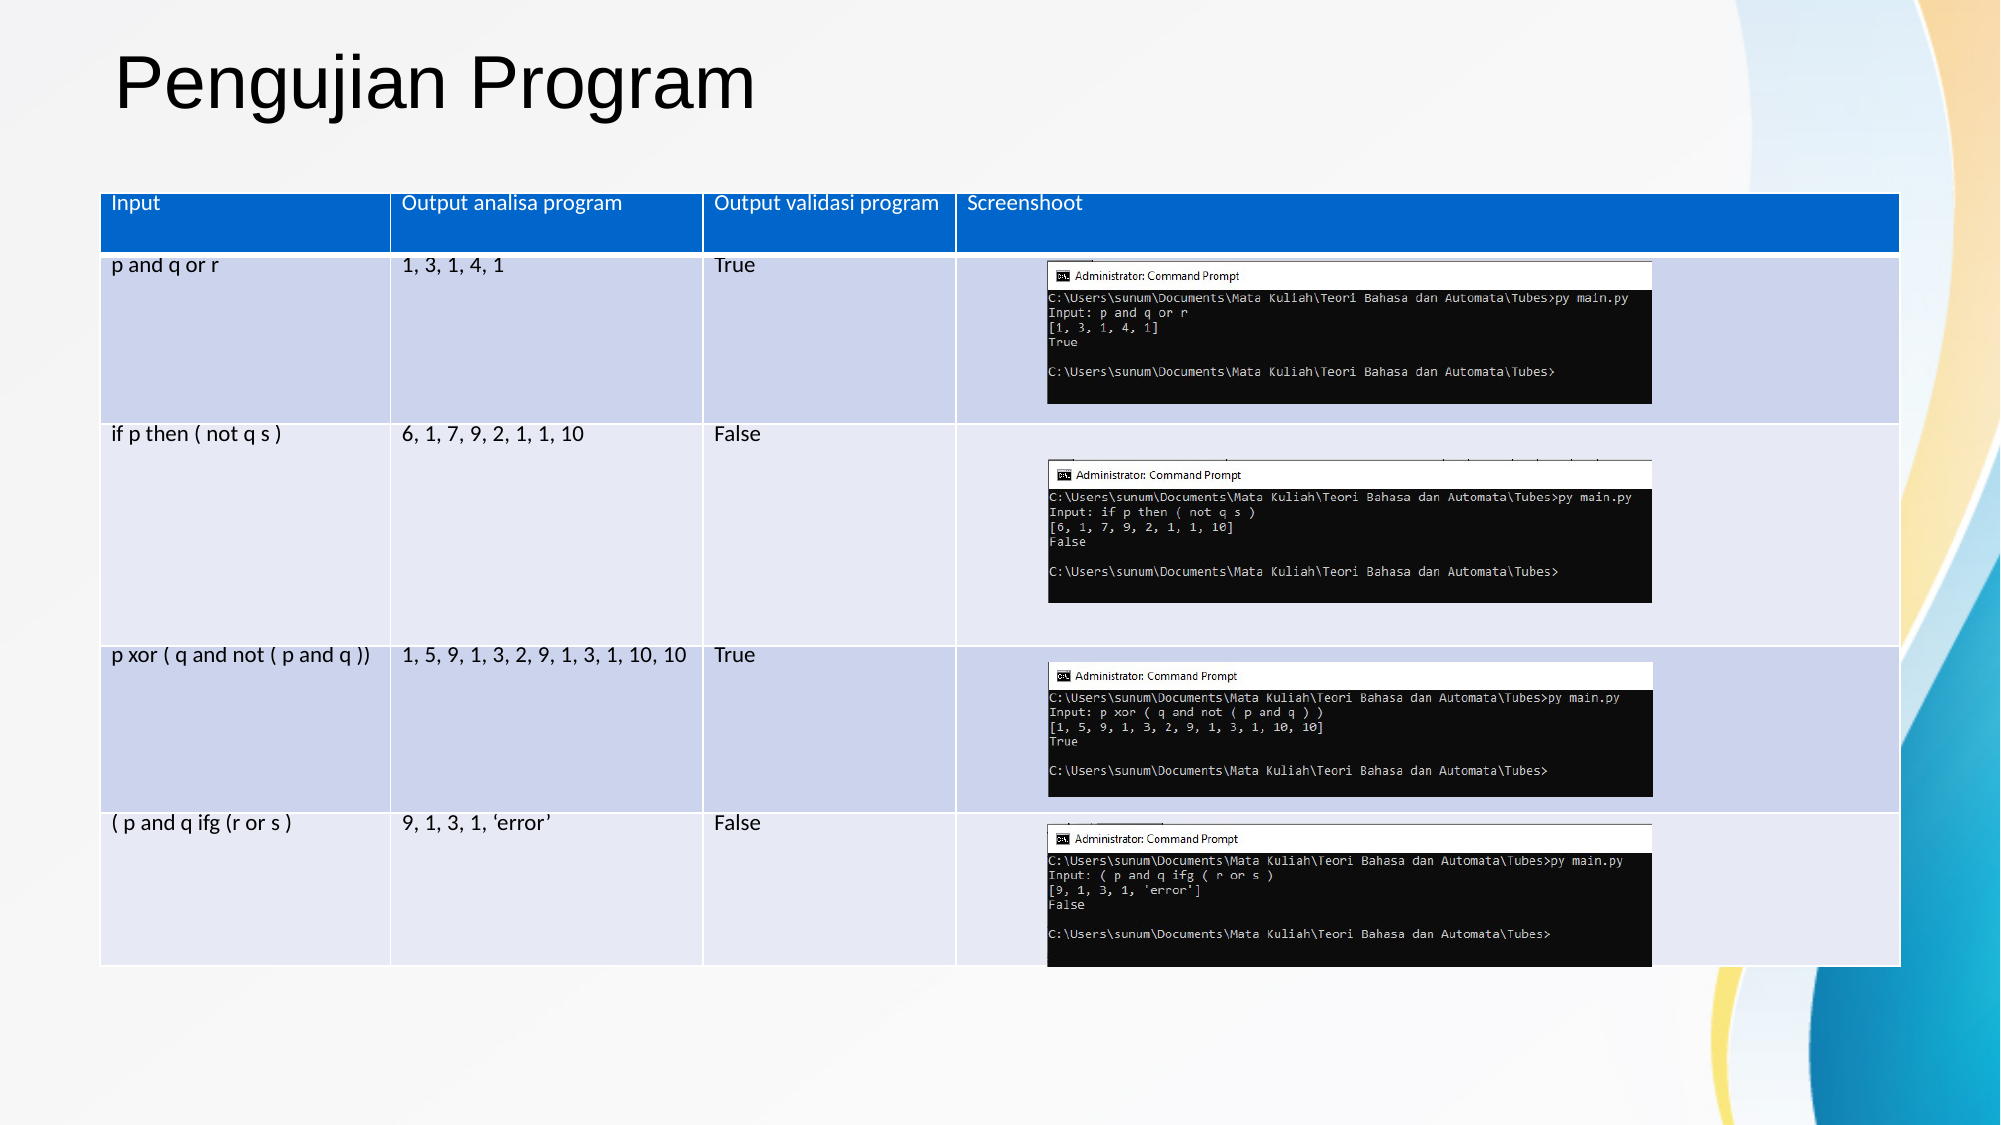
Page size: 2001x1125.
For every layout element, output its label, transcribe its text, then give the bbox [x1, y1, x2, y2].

table_cell if p then ( not q s ) [101, 425, 390, 645]
table_header Output validasi program [704, 194, 955, 252]
table_cell 9, 1, 3, 1, ‘error’ [391, 814, 702, 965]
table_cell [957, 258, 1899, 423]
table_header Screenshoot [957, 194, 1899, 252]
table_cell True [704, 258, 955, 423]
table_cell 1, 3, 1, 4, 1 [391, 258, 702, 423]
picture [0, 0, 2001, 1125]
table_cell [957, 814, 1899, 965]
table_cell False [704, 814, 955, 965]
table_cell p xor ( q and not ( p and q )) [101, 647, 390, 812]
table_cell 6, 1, 7, 9, 2, 1, 1, 10 [391, 425, 702, 645]
table_cell p and q or r [101, 258, 390, 423]
table_cell ( p and q ifg (r or s ) [101, 814, 390, 965]
table_cell 1, 5, 9, 1, 3, 2, 9, 1, 3, 1, 10, 10 [391, 647, 702, 812]
table_cell False [704, 425, 955, 645]
table_cell [957, 425, 1899, 645]
table_cell [957, 647, 1899, 812]
title Pengujian Program [99, 30, 1901, 127]
table_cell True [704, 647, 955, 812]
table_header Input [101, 194, 390, 252]
table_header Output analisa program [391, 194, 702, 252]
